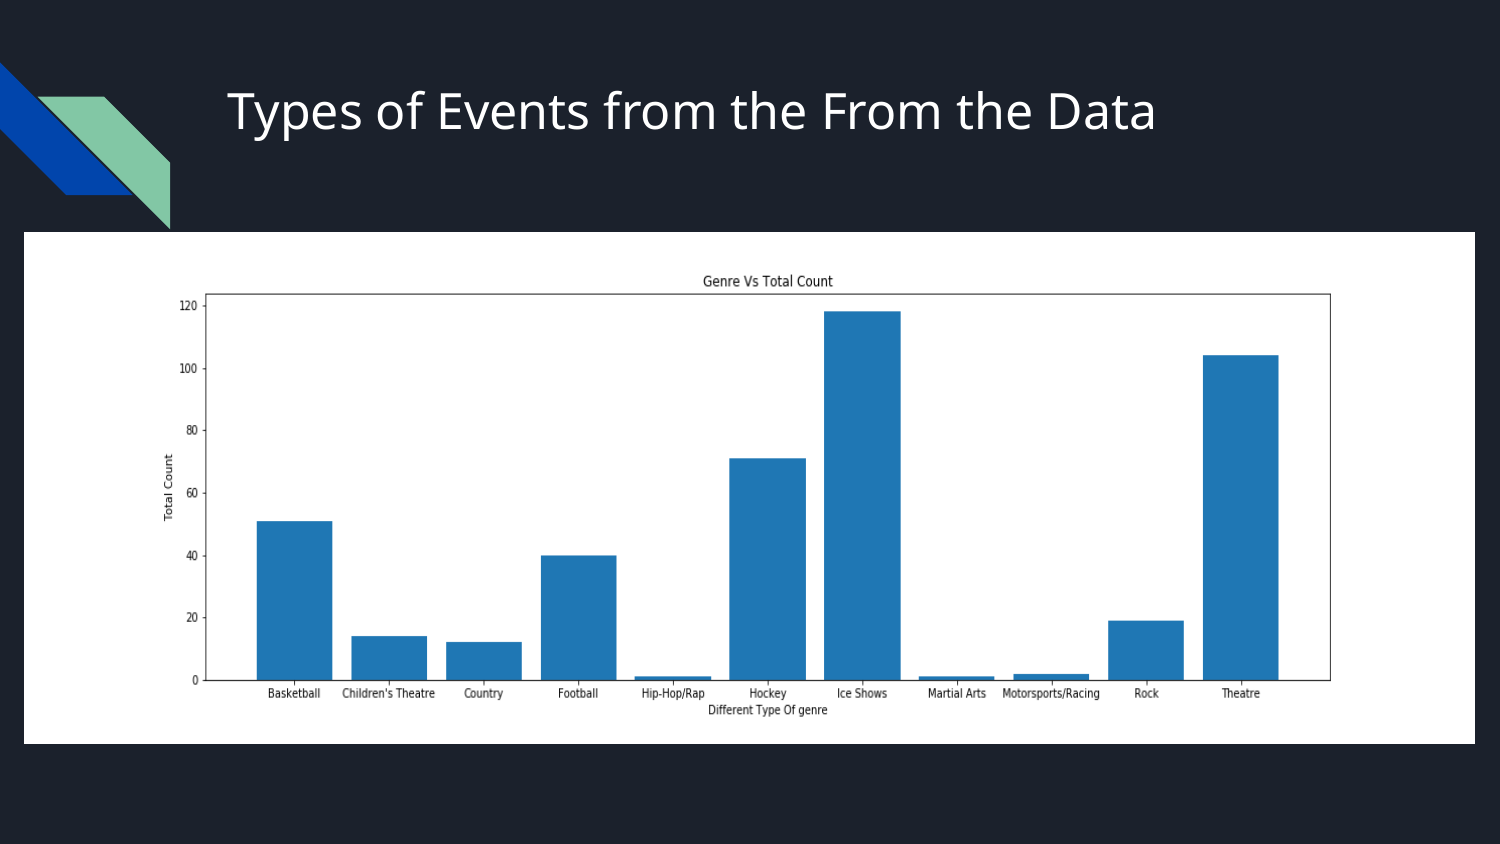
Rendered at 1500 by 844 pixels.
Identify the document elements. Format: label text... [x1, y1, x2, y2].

picture [24, 232, 1476, 744]
title Types of Events from the From the Data [212, 64, 1368, 215]
